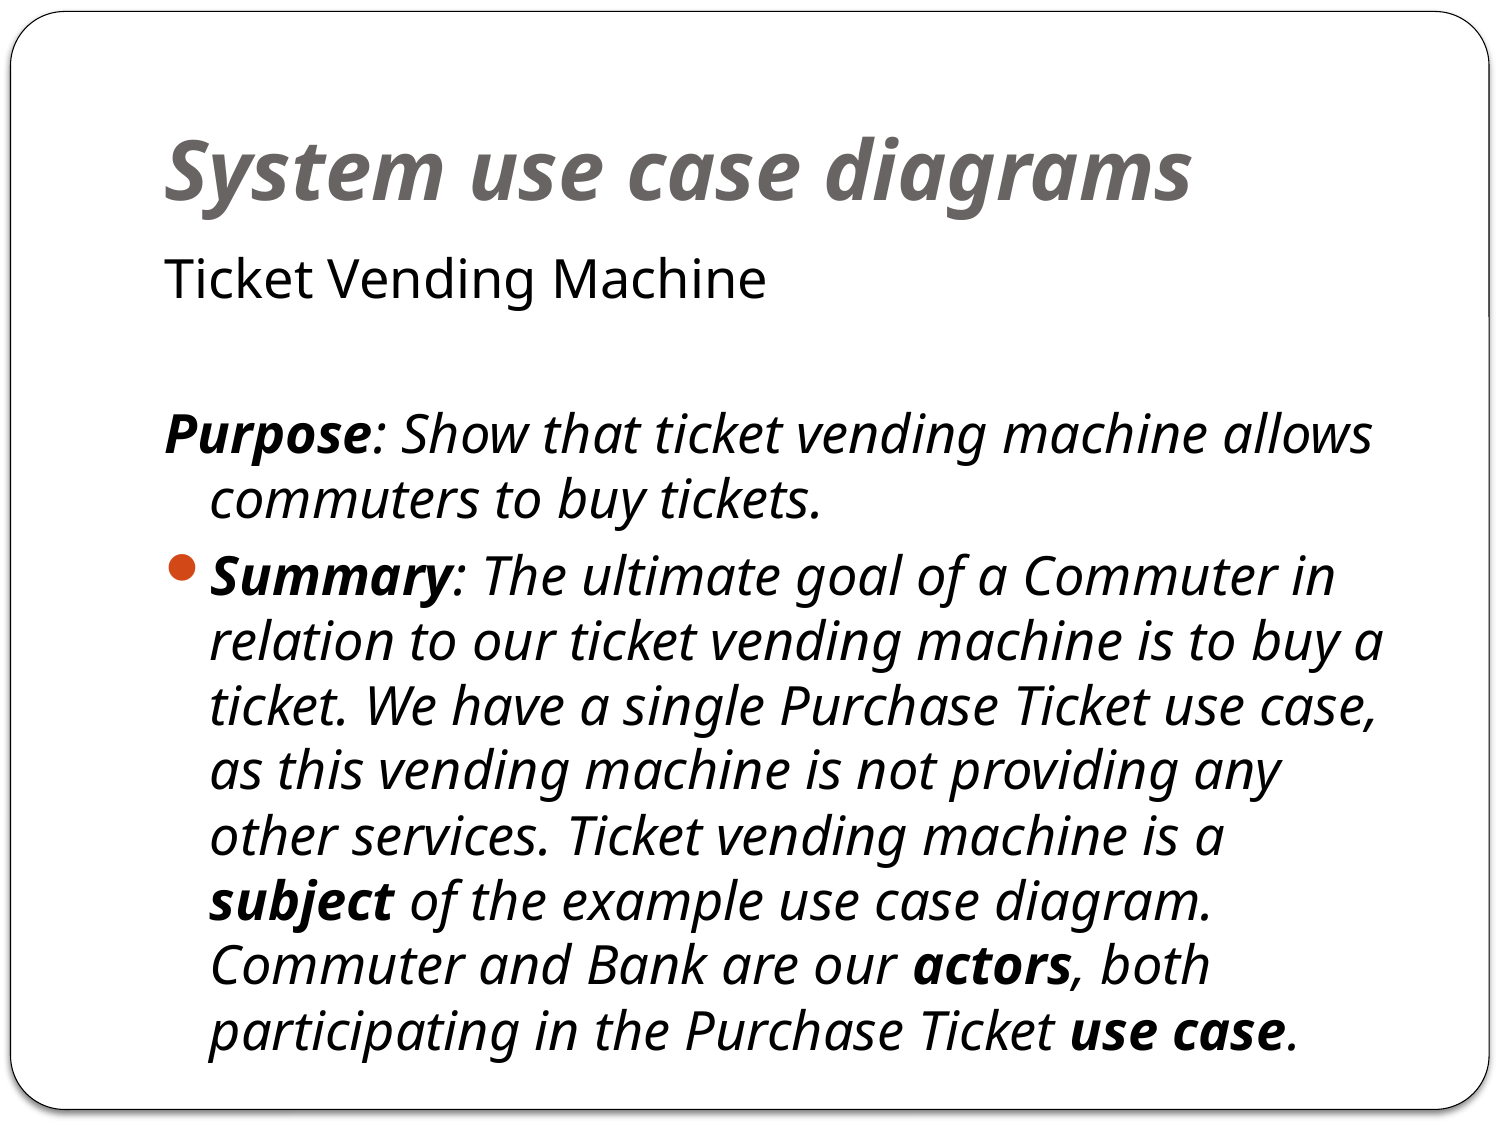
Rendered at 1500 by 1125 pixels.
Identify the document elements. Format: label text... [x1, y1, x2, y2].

title System use case diagrams [150, 45, 1425, 233]
list Ticket Vending Machine Purpose: Show that ticket vending machine allows commuters to buy tickets. Summary: The ultimate goal of a Commuter in relation to our ticket vending machine is to buy a ticket. We have a single Purchase Ticket use case, as this vending machine is not providing any other services. Ticket vending machine is a subject of the example use case diagram. Commuter and Bank are our actors, both participating in the Purchase Ticket use case. [150, 237, 1425, 988]
